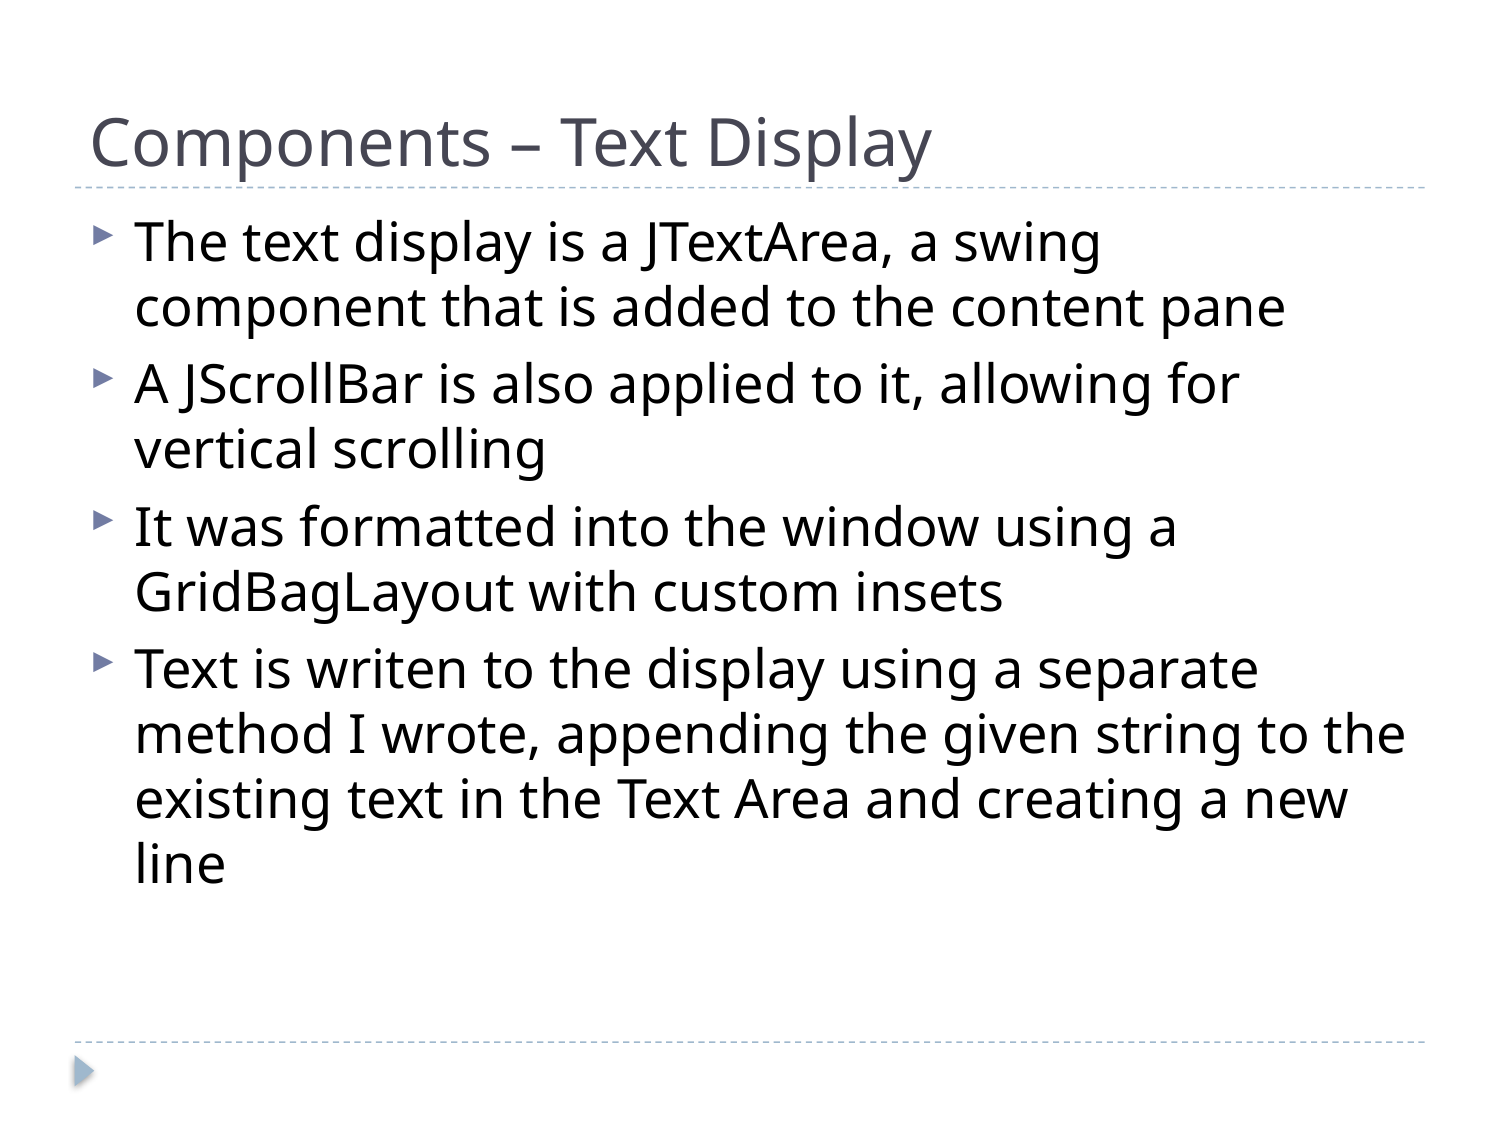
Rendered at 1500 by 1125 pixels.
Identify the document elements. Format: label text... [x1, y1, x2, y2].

list The text display is a JTextArea, a swing component that is added to the content pane A JScrollBar is also applied to it, allowing for vertical scrolling It was formatted into the window using a GridBagLayout with custom insets Text is writen to the display using a separate method I wrote, appending the given string to the existing text in the Text Area and creating a new line [75, 200, 1425, 1010]
title Components – Text Display [75, 24, 1425, 188]
